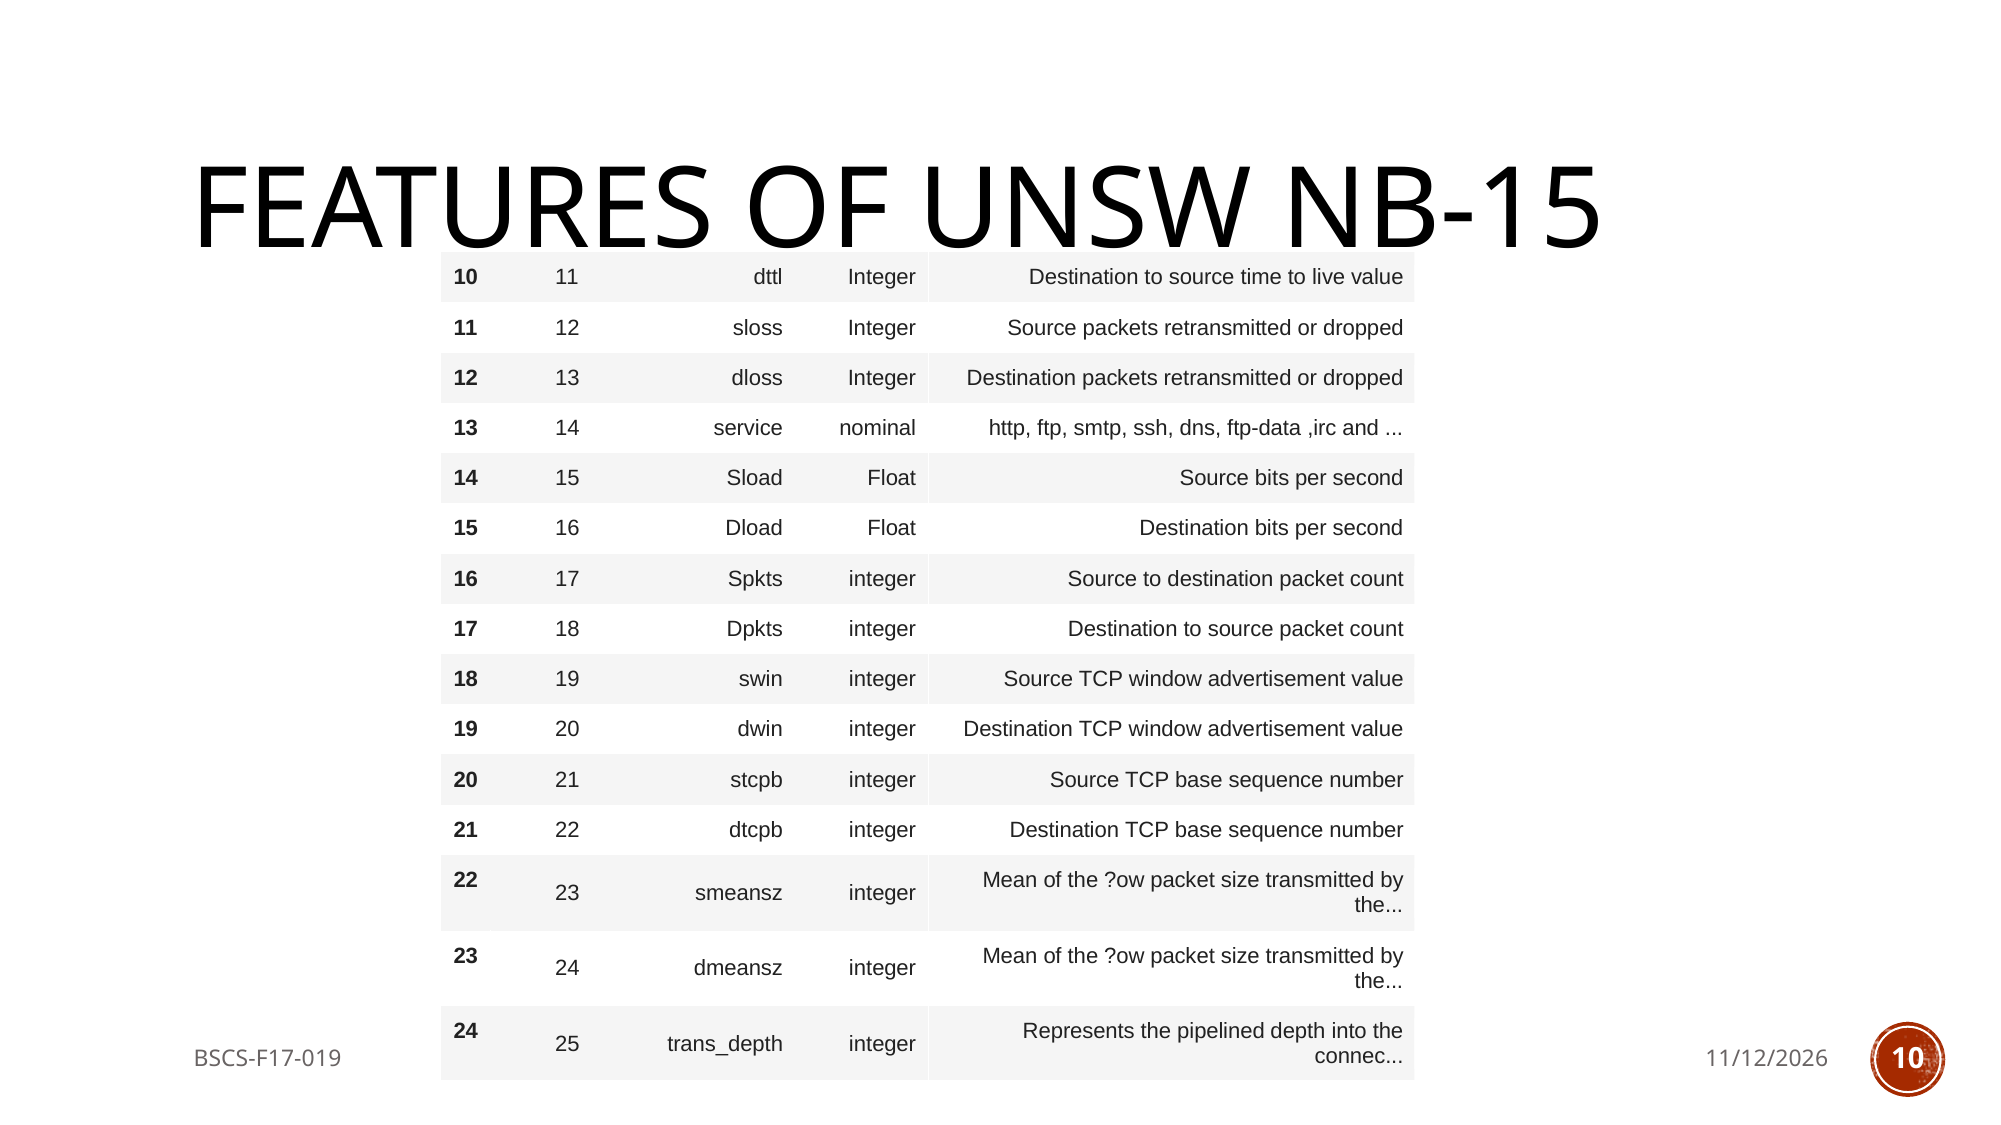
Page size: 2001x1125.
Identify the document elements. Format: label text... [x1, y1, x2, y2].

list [441, 253, 1412, 1081]
footer BSCS-F17-019 [178, 1028, 1217, 1089]
slide_number 10 [1855, 1028, 1961, 1089]
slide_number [1306, 1028, 1844, 1089]
title Features of UnSW NB-15 [175, 79, 1826, 344]
